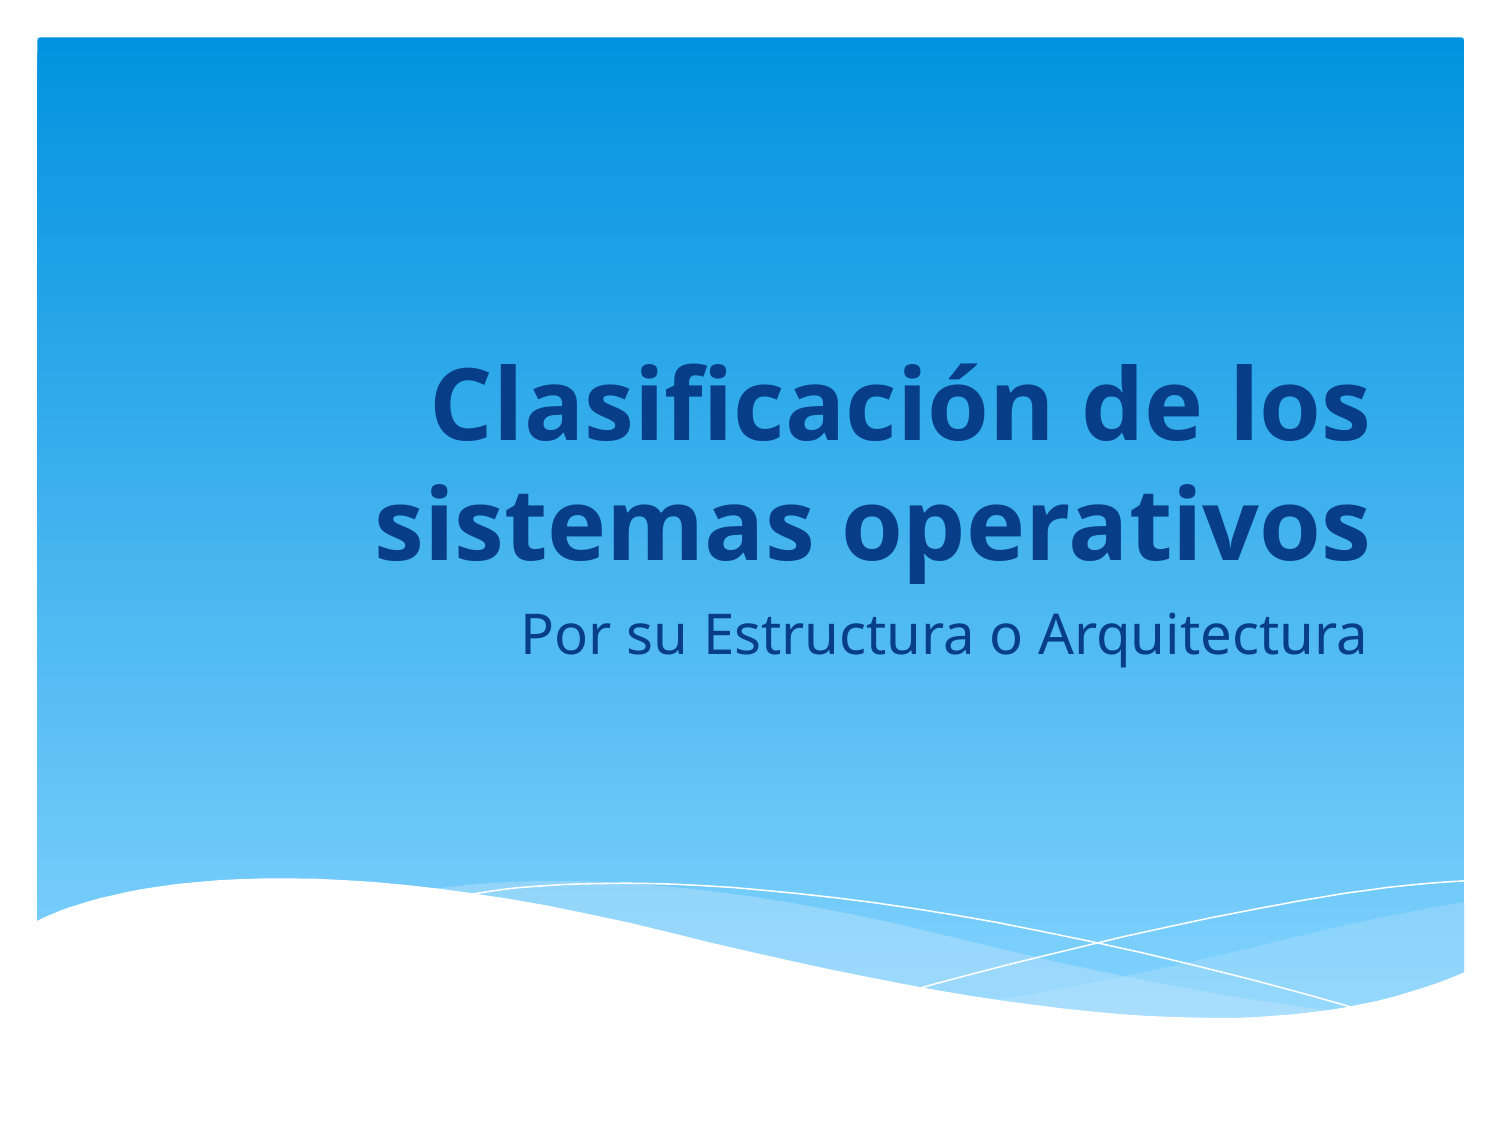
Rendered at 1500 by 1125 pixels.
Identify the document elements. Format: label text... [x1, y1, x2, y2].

subtitle Por su Estructura o Arquitectura [325, 590, 1376, 833]
title Clasificación de los sistemas operativos [112, 287, 1388, 588]
